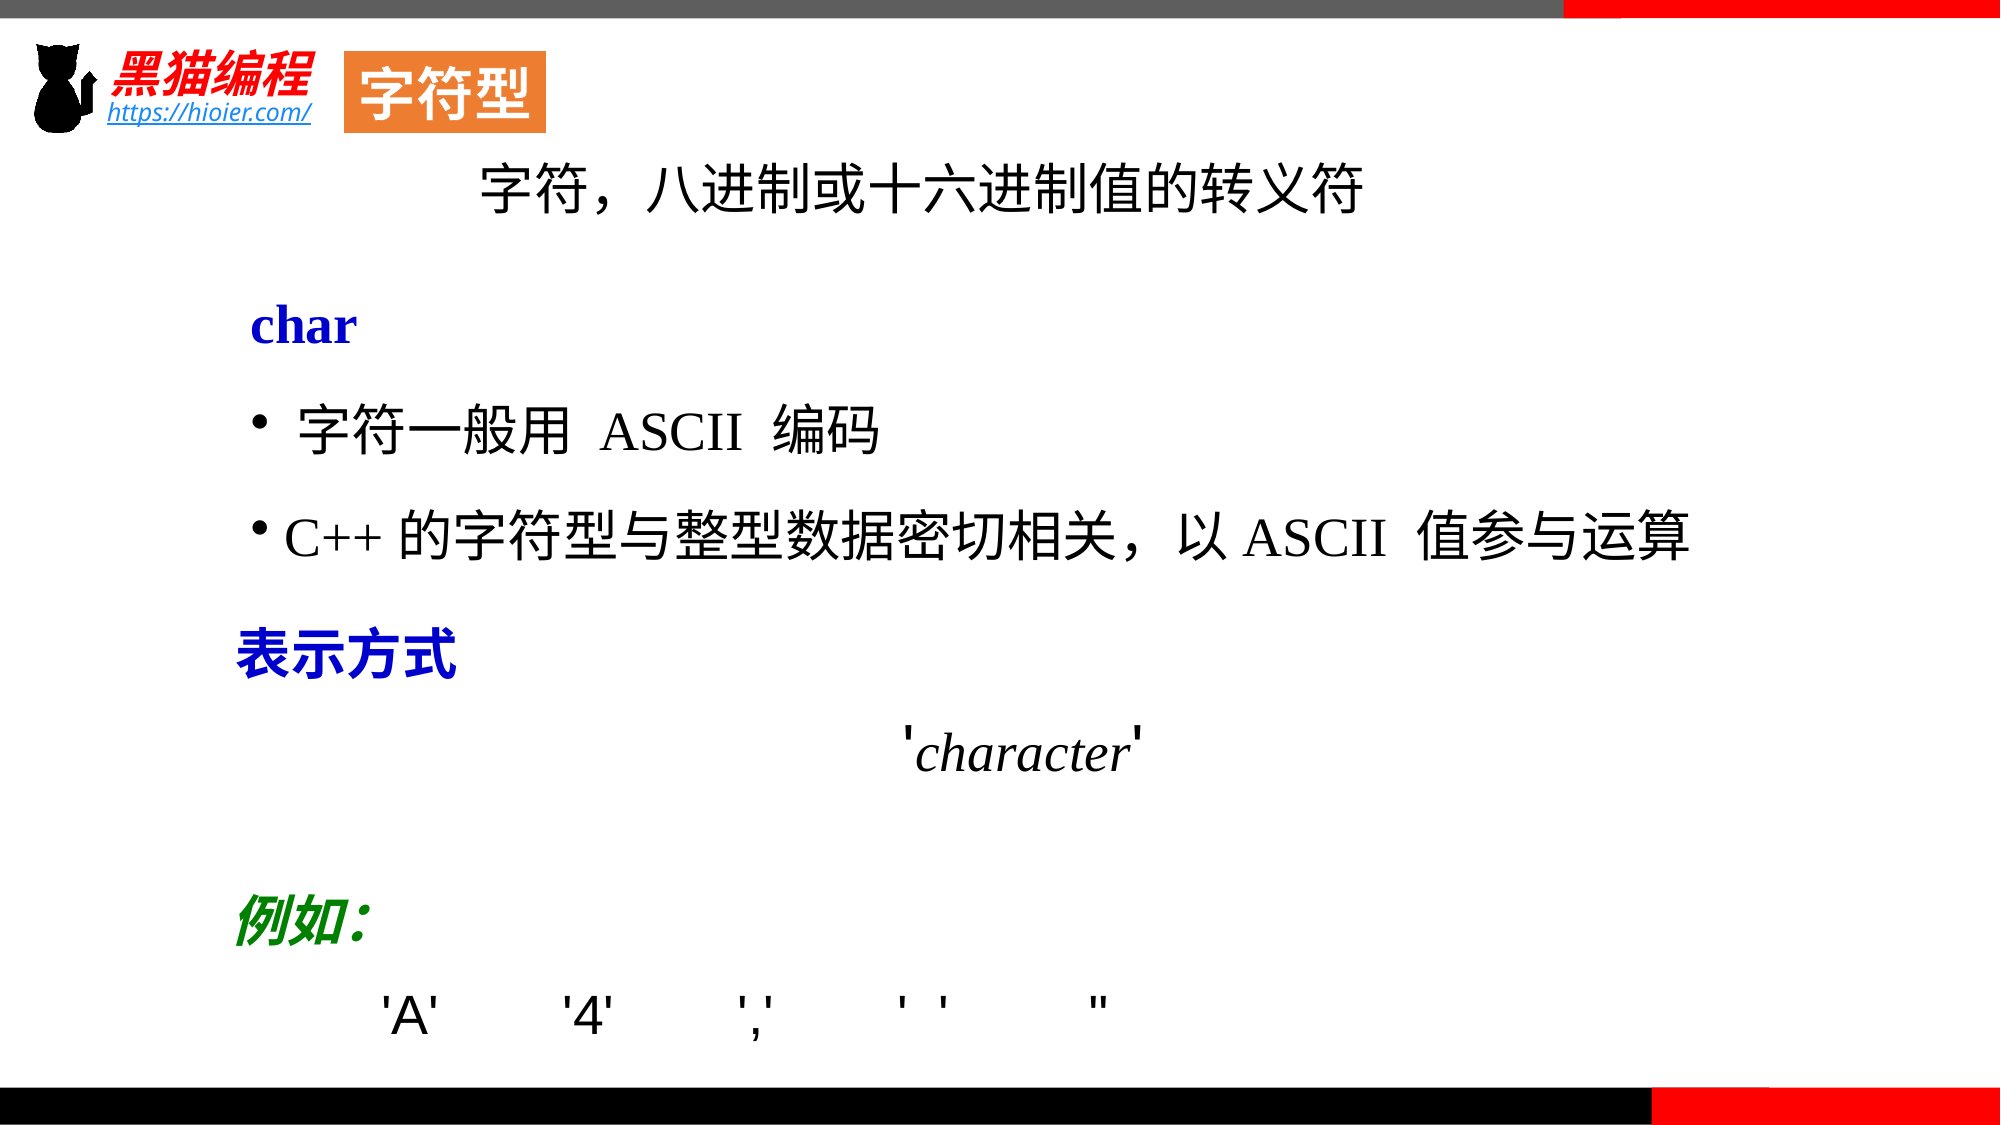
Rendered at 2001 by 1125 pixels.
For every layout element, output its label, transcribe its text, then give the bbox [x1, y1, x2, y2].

text_box 'character' [887, 697, 1159, 793]
text_box 表示方式 [221, 611, 473, 693]
text_box 例如： 'A' '4' ',' ' ' '' [216, 851, 1817, 1053]
picture [21, 44, 110, 133]
text_box 字符型 [341, 48, 549, 136]
text_box char 字符一般用 ASCII 编码 C++的字符型与整型数据密切相关，以ASCII 值参与运算 [235, 240, 1770, 575]
text_box 字符，八进制或十六进制值的转义符 [463, 146, 1382, 229]
